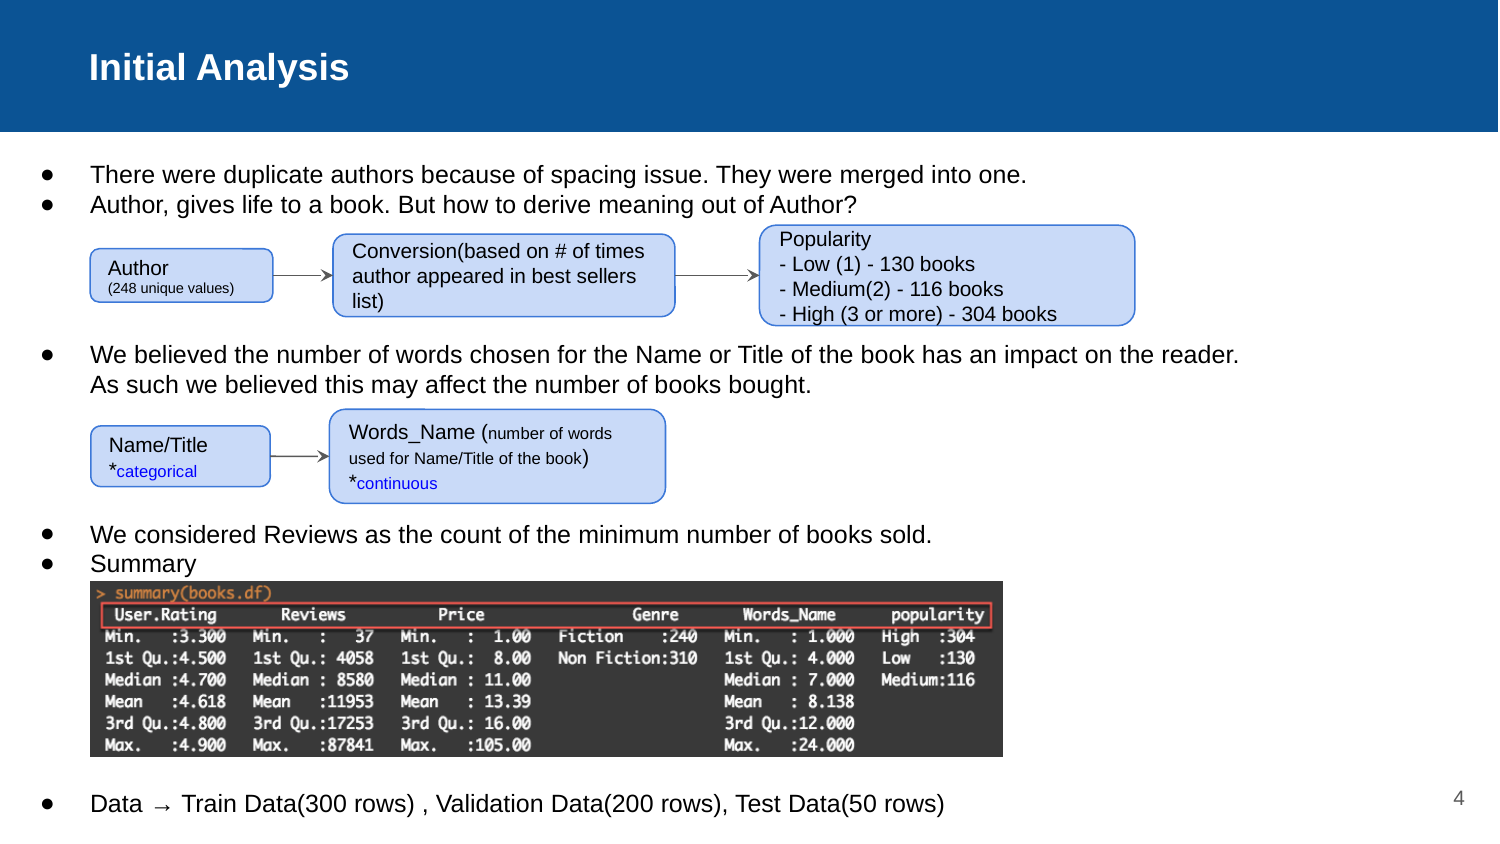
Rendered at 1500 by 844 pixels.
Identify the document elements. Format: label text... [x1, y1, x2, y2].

text_box Name/Title *categorical [90, 425, 271, 487]
text_box Author (248 unique values) [90, 248, 273, 303]
text_box Popularity - Low (1) - 130 books - Medium(2) - 116 books - High (3 or more) - 304 books [759, 225, 1135, 326]
picture [89, 581, 1003, 757]
text_box Initial Analysis [0, 0, 1499, 133]
text_box There were duplicate authors because of spacing issue. They were merged into one. Author, gives life to a book. But how to derive meaning out of Author? We believed the number of words chosen for the Name or Title of the book has an impact on the reader. As such we believed this may affect the number of books bought. We considered Reviews as the count of the minimum number of books sold. Summary Data → Train Data(300 rows) , Validation Data(200 rows), Test Data(50 rows) [0, 143, 1474, 830]
slide_number ‹#› [1389, 764, 1480, 830]
text_box Conversion(based on # of times author appeared in best sellers list) [333, 234, 676, 317]
text_box Words_Name (number of words used for Name/Title of the book) *continuous [329, 409, 666, 504]
